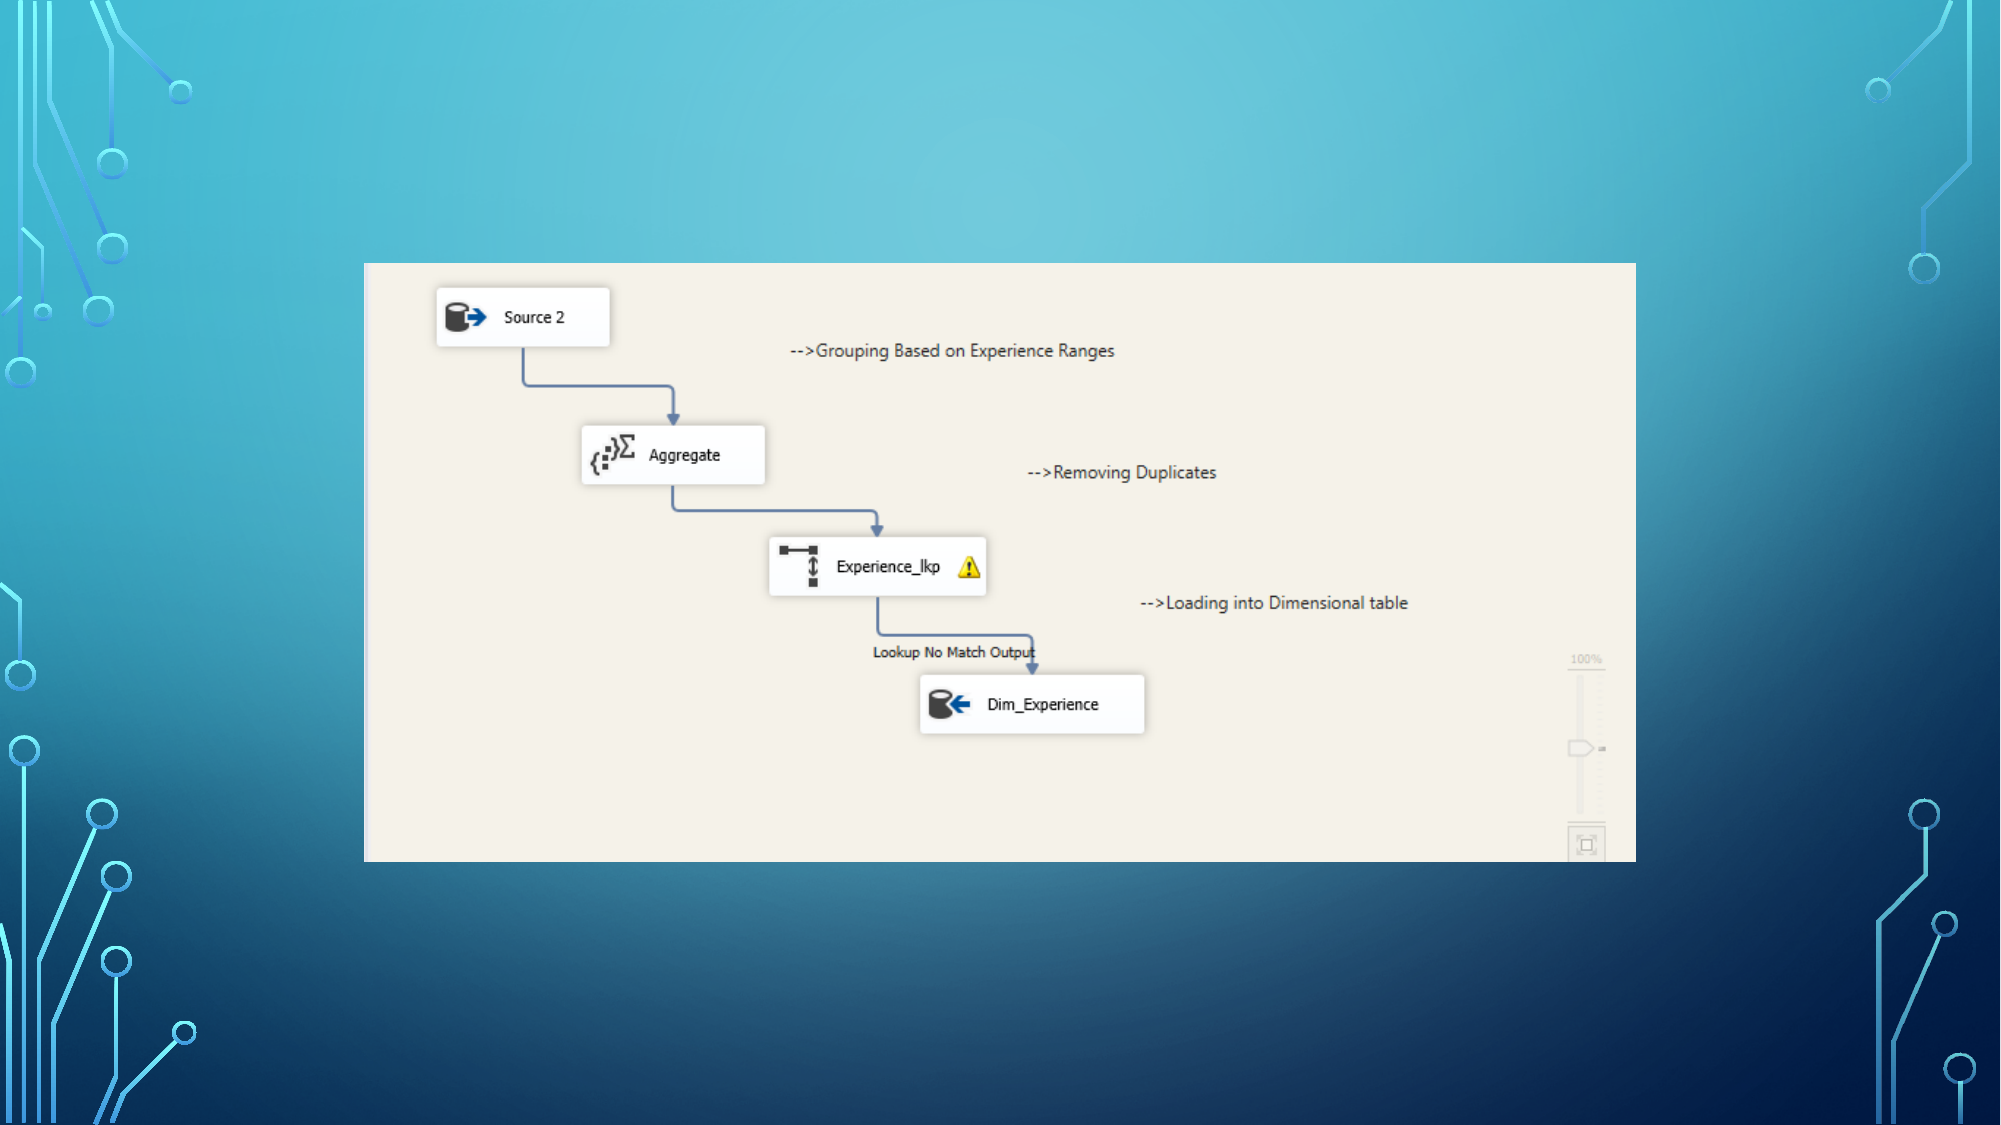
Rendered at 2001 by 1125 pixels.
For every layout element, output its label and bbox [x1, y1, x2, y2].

picture [363, 262, 1637, 862]
